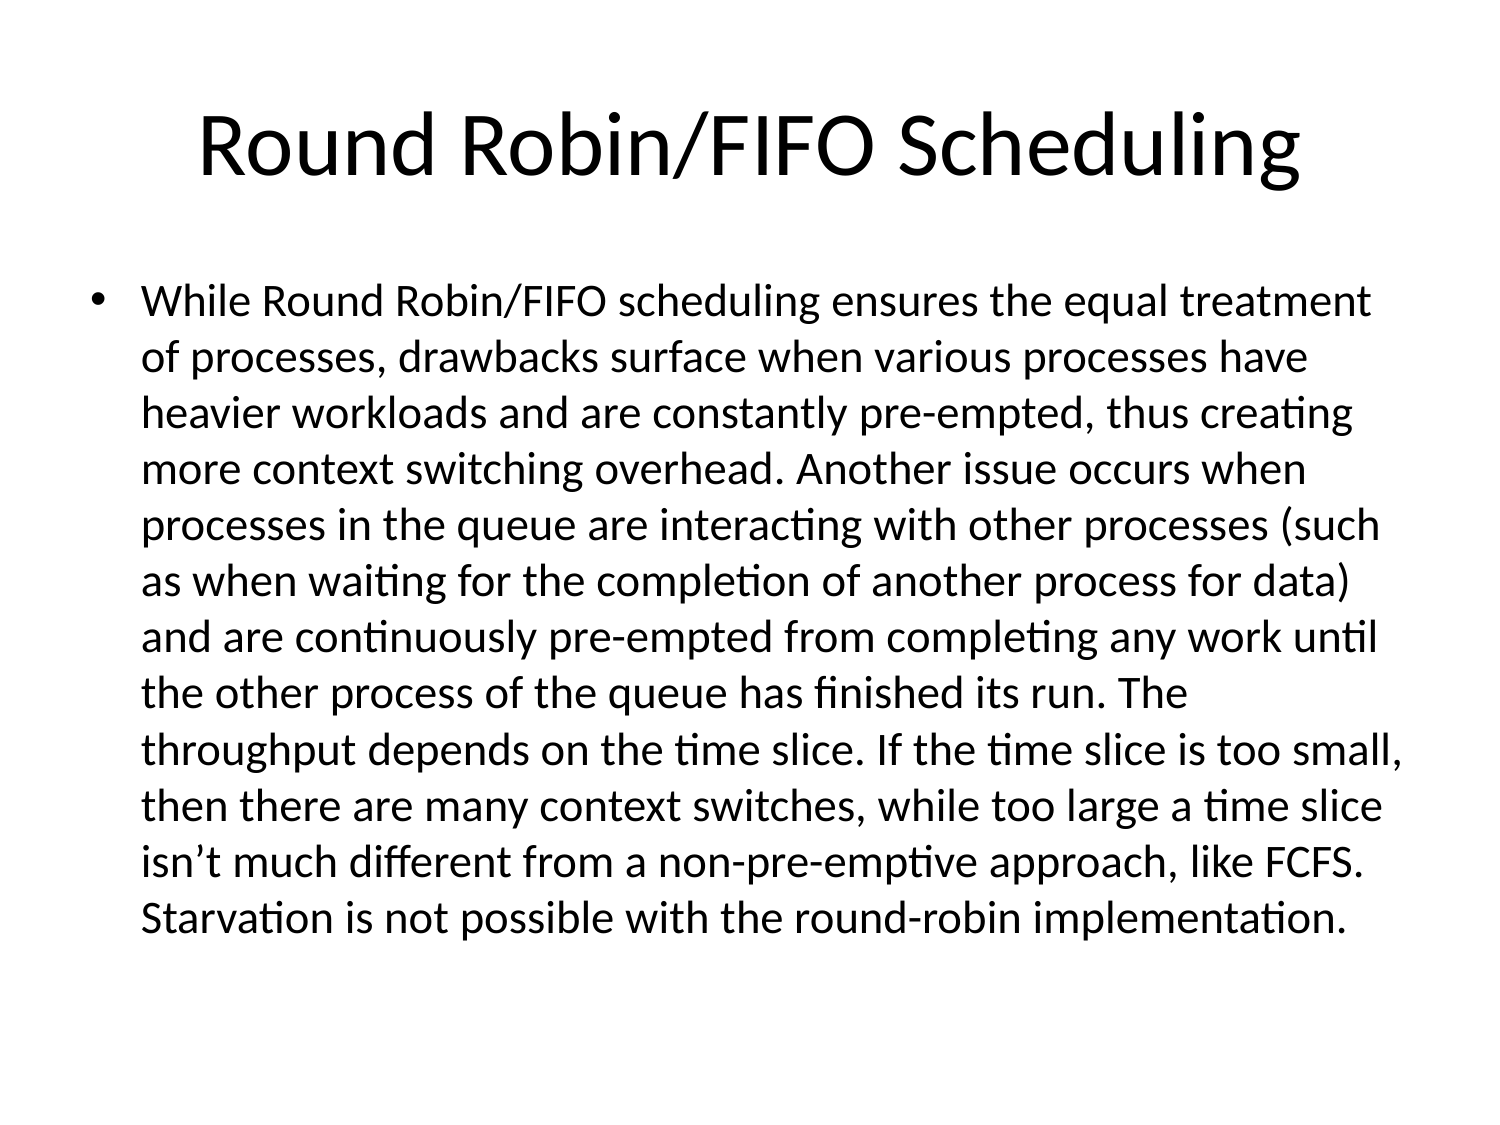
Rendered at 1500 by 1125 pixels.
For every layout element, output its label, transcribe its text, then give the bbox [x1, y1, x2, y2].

title Round Robin/FIFO Scheduling [75, 45, 1425, 233]
list While Round Robin/FIFO scheduling ensures the equal treatment of processes, drawbacks surface when various processes have heavier workloads and are constantly pre-empted, thus creating more context switching overhead. Another issue occurs when processes in the queue are interacting with other processes (such as when waiting for the completion of another process for data) and are continuously pre-empted from completing any work until the other process of the queue has finished its run. The throughput depends on the time slice. If the time slice is too small, then there are many context switches, while too large a time slice isn’t much different from a non-pre-emptive approach, like FCFS. Starvation is not possible with the round-robin implementation. [75, 262, 1425, 1005]
